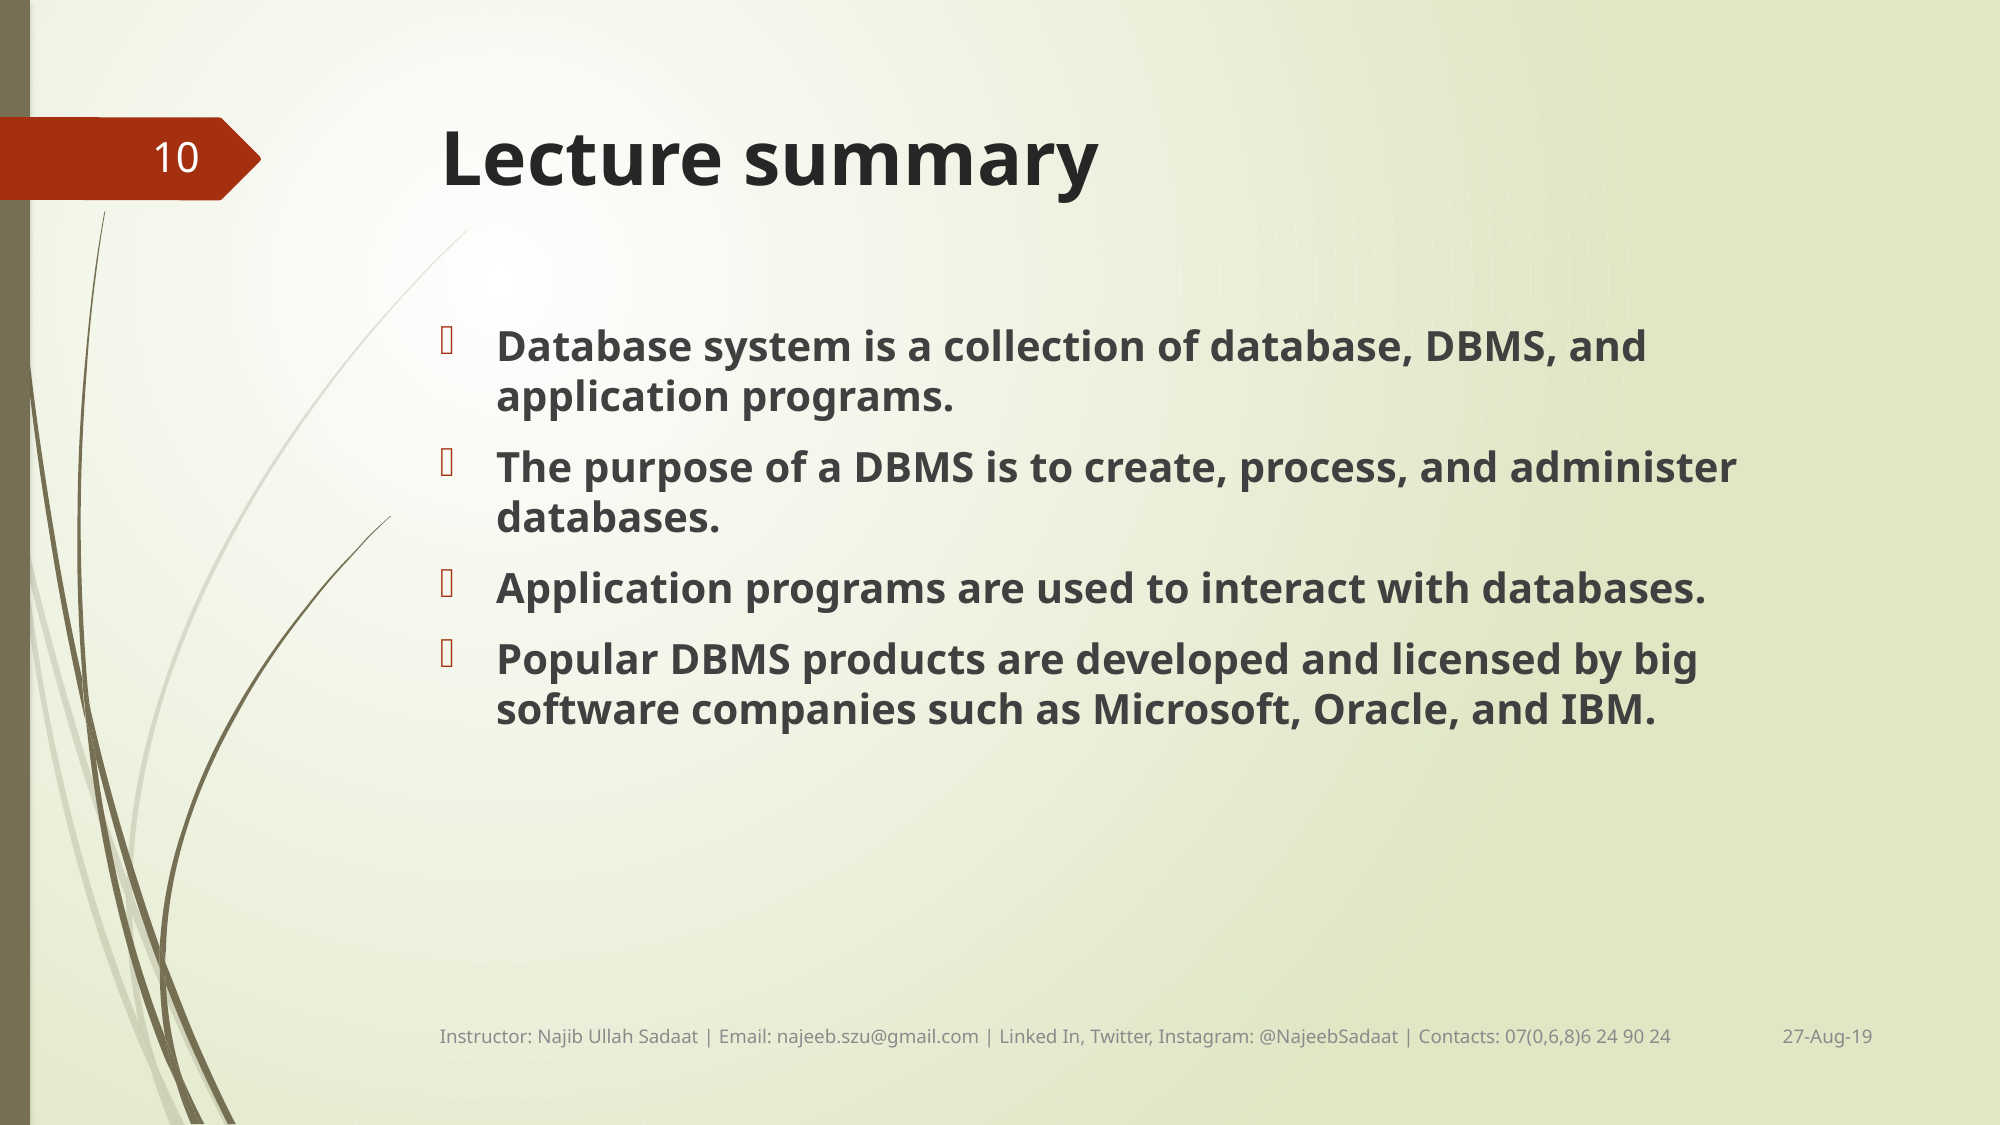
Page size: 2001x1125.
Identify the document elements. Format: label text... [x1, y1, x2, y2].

slide_number 10 [87, 129, 216, 190]
title Lecture summary [425, 102, 1888, 312]
slide_number 27-Aug-19 [1699, 1005, 1888, 1067]
list Database system is a collection of database, DBMS, and application programs. The purpose of a DBMS is to create, process, and administer databases. Application programs are used to interact with databases. Popular DBMS products are developed and licensed by big software companies such as Microsoft, Oracle, and IBM. [424, 312, 1888, 970]
footer Instructor: Najib Ullah Sadaat | Email: najeeb.szu@gmail.com | Linked In, Twitter, Instagram: @NajeebSadaat | Contacts: 07(0,6,8)6 24 90 24 [424, 1006, 1728, 1067]
